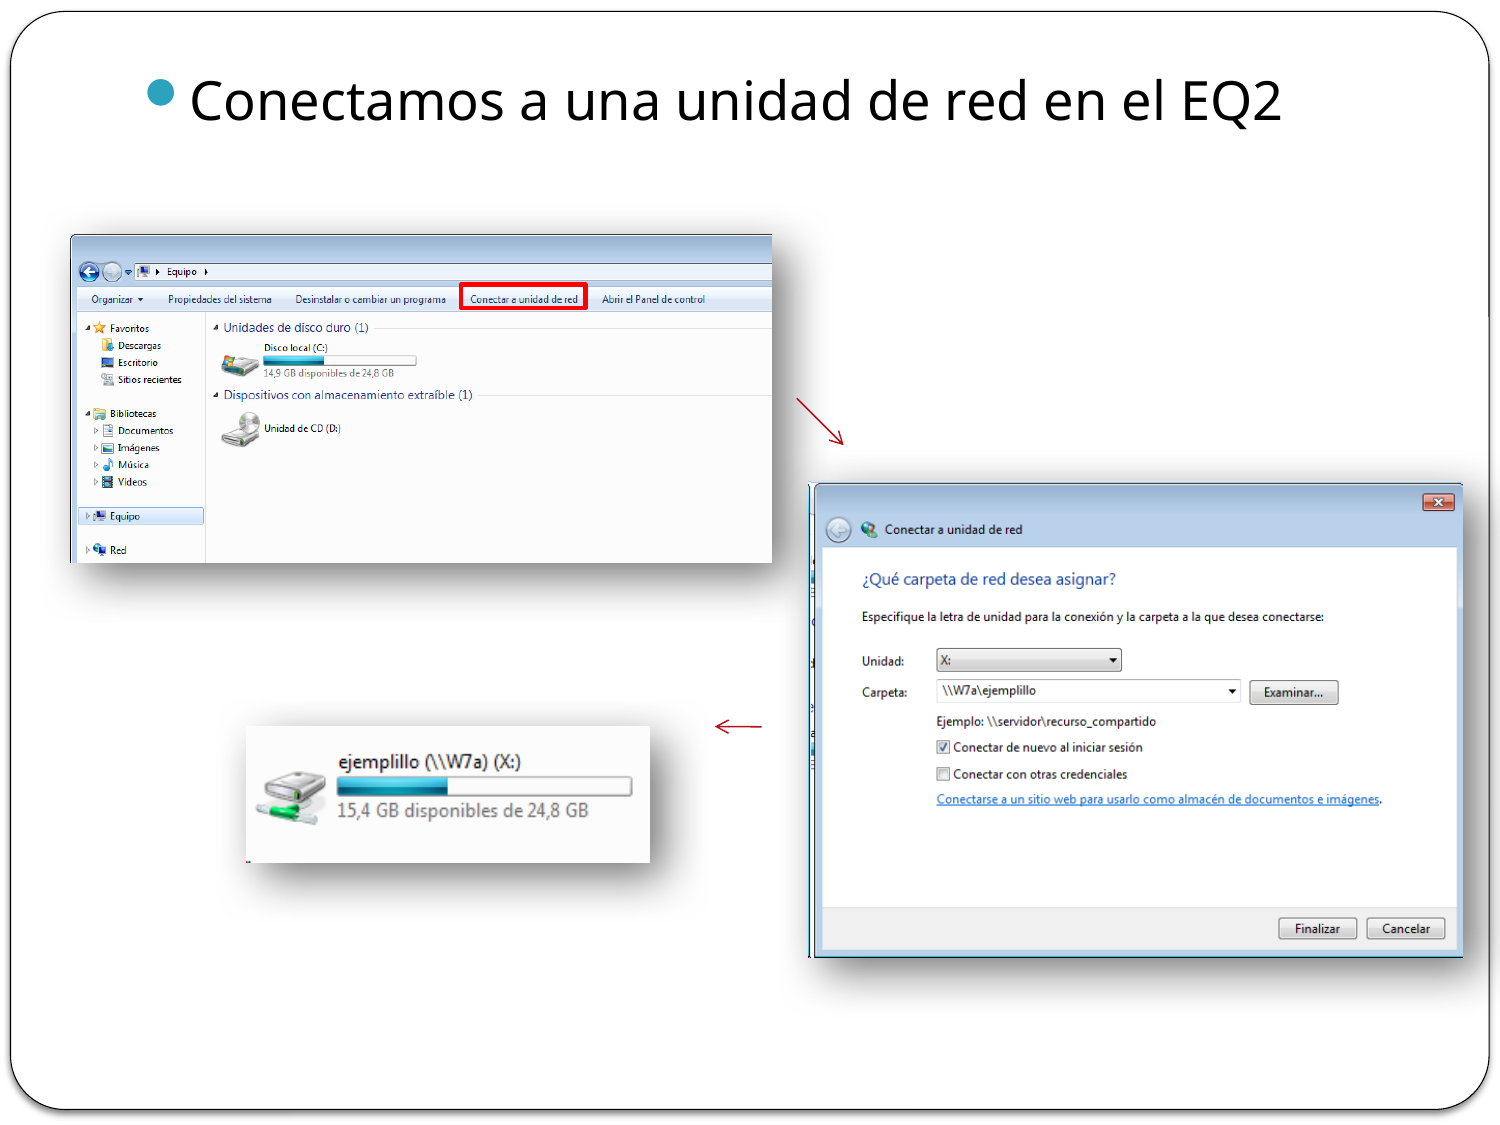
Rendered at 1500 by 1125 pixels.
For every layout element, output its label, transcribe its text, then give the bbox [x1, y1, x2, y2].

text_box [796, 398, 844, 446]
picture [808, 480, 1464, 959]
list Conectamos a una unidad de red en el EQ2 [128, 58, 1404, 150]
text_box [70, 234, 773, 563]
picture [245, 726, 650, 863]
